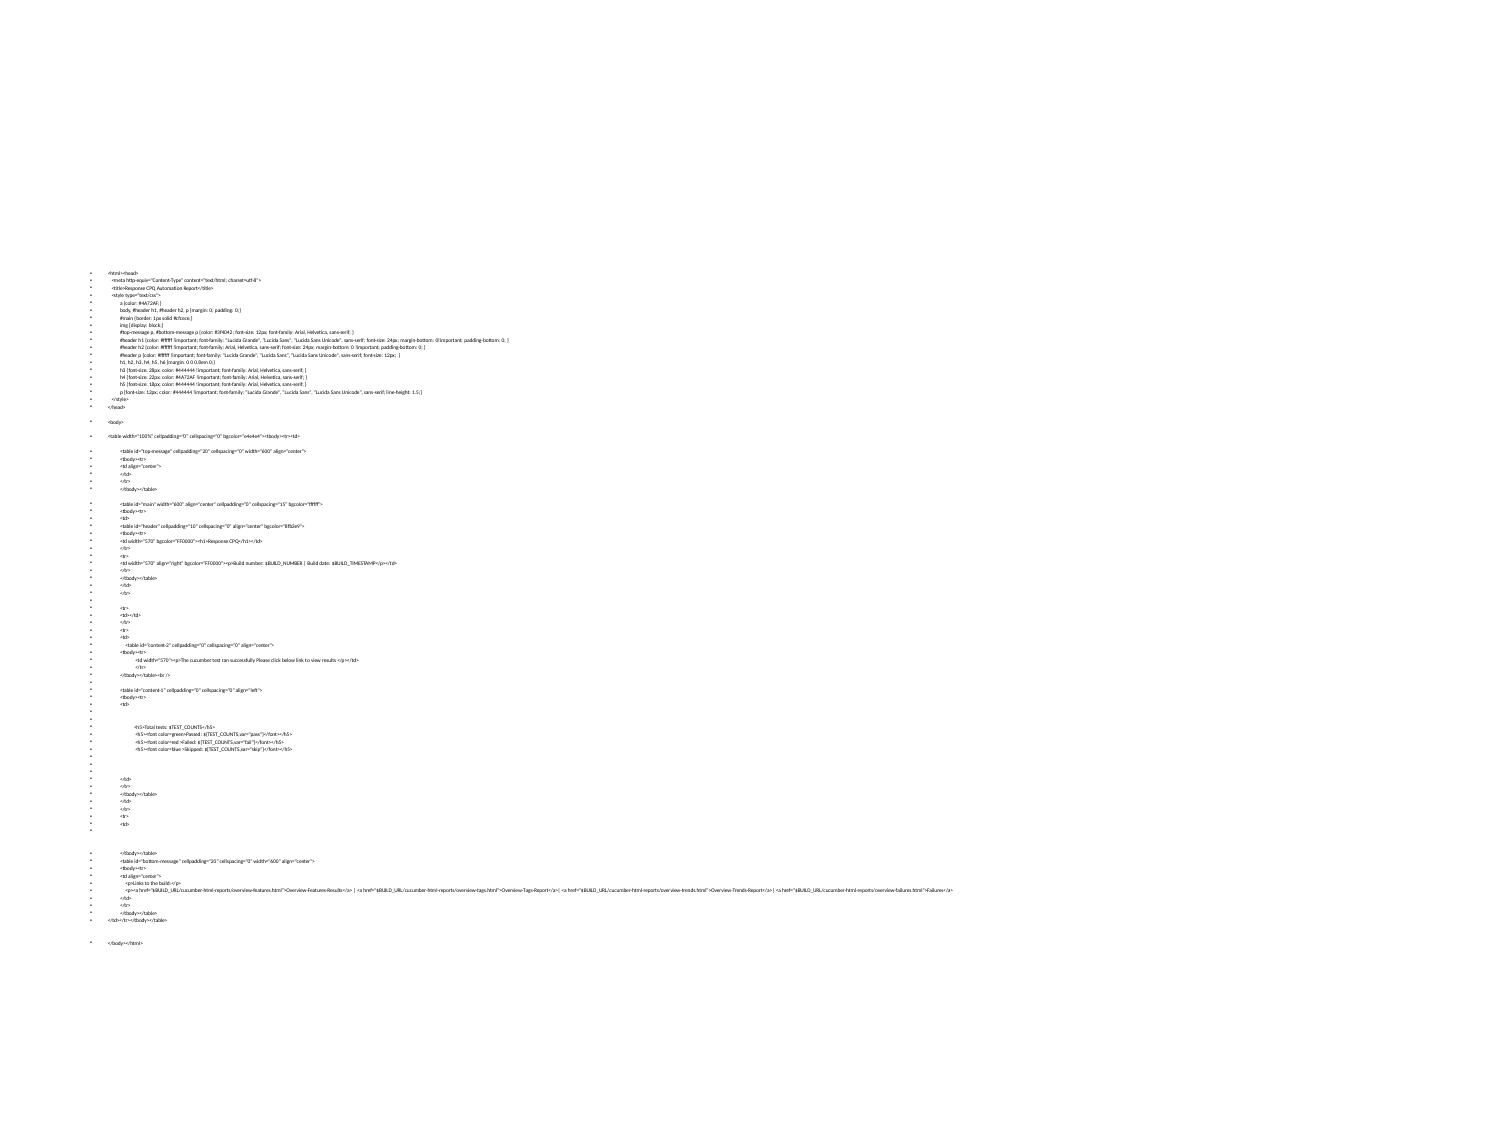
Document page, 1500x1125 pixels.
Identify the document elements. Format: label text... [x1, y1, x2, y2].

list <html><head> <meta http-equiv="Content-Type" content="text/html; charset=utf-8"> <title>Response CPQ Automation Report</title> <style type="text/css"> a {color: #4A72AF;} body, #header h1, #header h2, p {margin: 0; padding: 0;} #main {border: 1px solid #cfcece;} img {display: block;} #top-message p, #bottom-message p {color: #3f4042; font-size: 12px; font-family: Arial, Helvetica, sans-serif; } #header h1 {color: #ffffff !important; font-family: "Lucida Grande", "Lucida Sans", "Lucida Sans Unicode", sans-serif; font-size: 24px; margin-bottom: 0!important; padding-bottom: 0; } #header h2 {color: #ffffff !important; font-family: Arial, Helvetica, sans-serif; font-size: 24px; margin-bottom: 0 !important; padding-bottom: 0; } #header p {color: #ffffff !important; font-family: "Lucida Grande", "Lucida Sans", "Lucida Sans Unicode", sans-serif; font-size: 12px; } h1, h2, h3, h4, h5, h6 {margin: 0 0 0.8em 0;} h3 {font-size: 28px; color: #444444 !important; font-family: Arial, Helvetica, sans-serif; } h4 {font-size: 22px; color: #4A72AF !important; font-family: Arial, Helvetica, sans-serif; } h5 {font-size: 18px; color: #444444 !important; font-family: Arial, Helvetica, sans-serif; } p {font-size: 12px; color: #444444 !important; font-family: "Lucida Grande", "Lucida Sans", "Lucida Sans Unicode", sans-serif; line-height: 1.5;} </style> </head> <body> <table width="100%" cellpadding="0" cellspacing="0" bgcolor="e4e4e4"><tbody><tr><td> <table id="top-message" cellpadding="20" cellspacing="0" width="600" align="center"> <tbody><tr> <td align="center"> </td> </tr> </tbody></table> <table id="main" width="600" align="center" cellpadding="0" cellspacing="15" bgcolor="ffffff"> <tbody><tr> <td> <table id="header" cellpadding="10" cellspacing="0" align="center" bgcolor="8fb3e9"> <tbody><tr> <td width="570" bgcolor="FF0000"><h1>Response CPQ</h1></td> </tr> <tr> <td width="570" align="right" bgcolor="FF0000"><p>Build number: $BUILD_NUMBER | Build date: $BUILD_TIMESTAMP</p></td> </tr> </tbody></table> </td> </tr> <tr> <td></td> </tr> <tr> <td> <table id="content-2" cellpadding="0" cellspacing="0" align="center"> <tbody><tr> <td width="570"><p>The cucumber test ran successfully Please click below link to view results </p></td> </tr> </tbody></table><br /> <table id="content-1" cellpadding="0" cellspacing="0" align="left"> <tbody><tr> <td> <h5>Total tests: $TEST_COUNTS</h5> <h5><font color=green>Passed: ${TEST_COUNTS,var="pass"}</font></h5> <h5><font color=red >Failed: ${TEST_COUNTS,var="fail"}</font></h5> <h5><font color=blue >Skipped: ${TEST_COUNTS,var="skip"}</font></h5> </td> </tr> </tbody></table> </td> </tr> <tr> <td> </tbody></table> <table id="bottom-message" cellpadding="20" cellspacing="0" width="600" align="center"> <tbody><tr> <td align="center"> <p>Links to the build:</p> <p><a href="$BUILD_URL/cucumber-html-reports/overview-features.html">Overview-Features-Results</a> | <a href="$BUILD_URL/cucumber-html-reports/overview-tags.html">Overview-Tags-Report</a>| <a href="$BUILD_URL/cucumber-html-reports/overview-trends.html">Overview-Trends-Report</a>| <a href="$BUILD_URL/cucumber-html-reports/overview-failures.html">Failures</a> </td> </tr> </tbody></table> </td></tr></tbody></table> </body></html> [75, 262, 1425, 1005]
